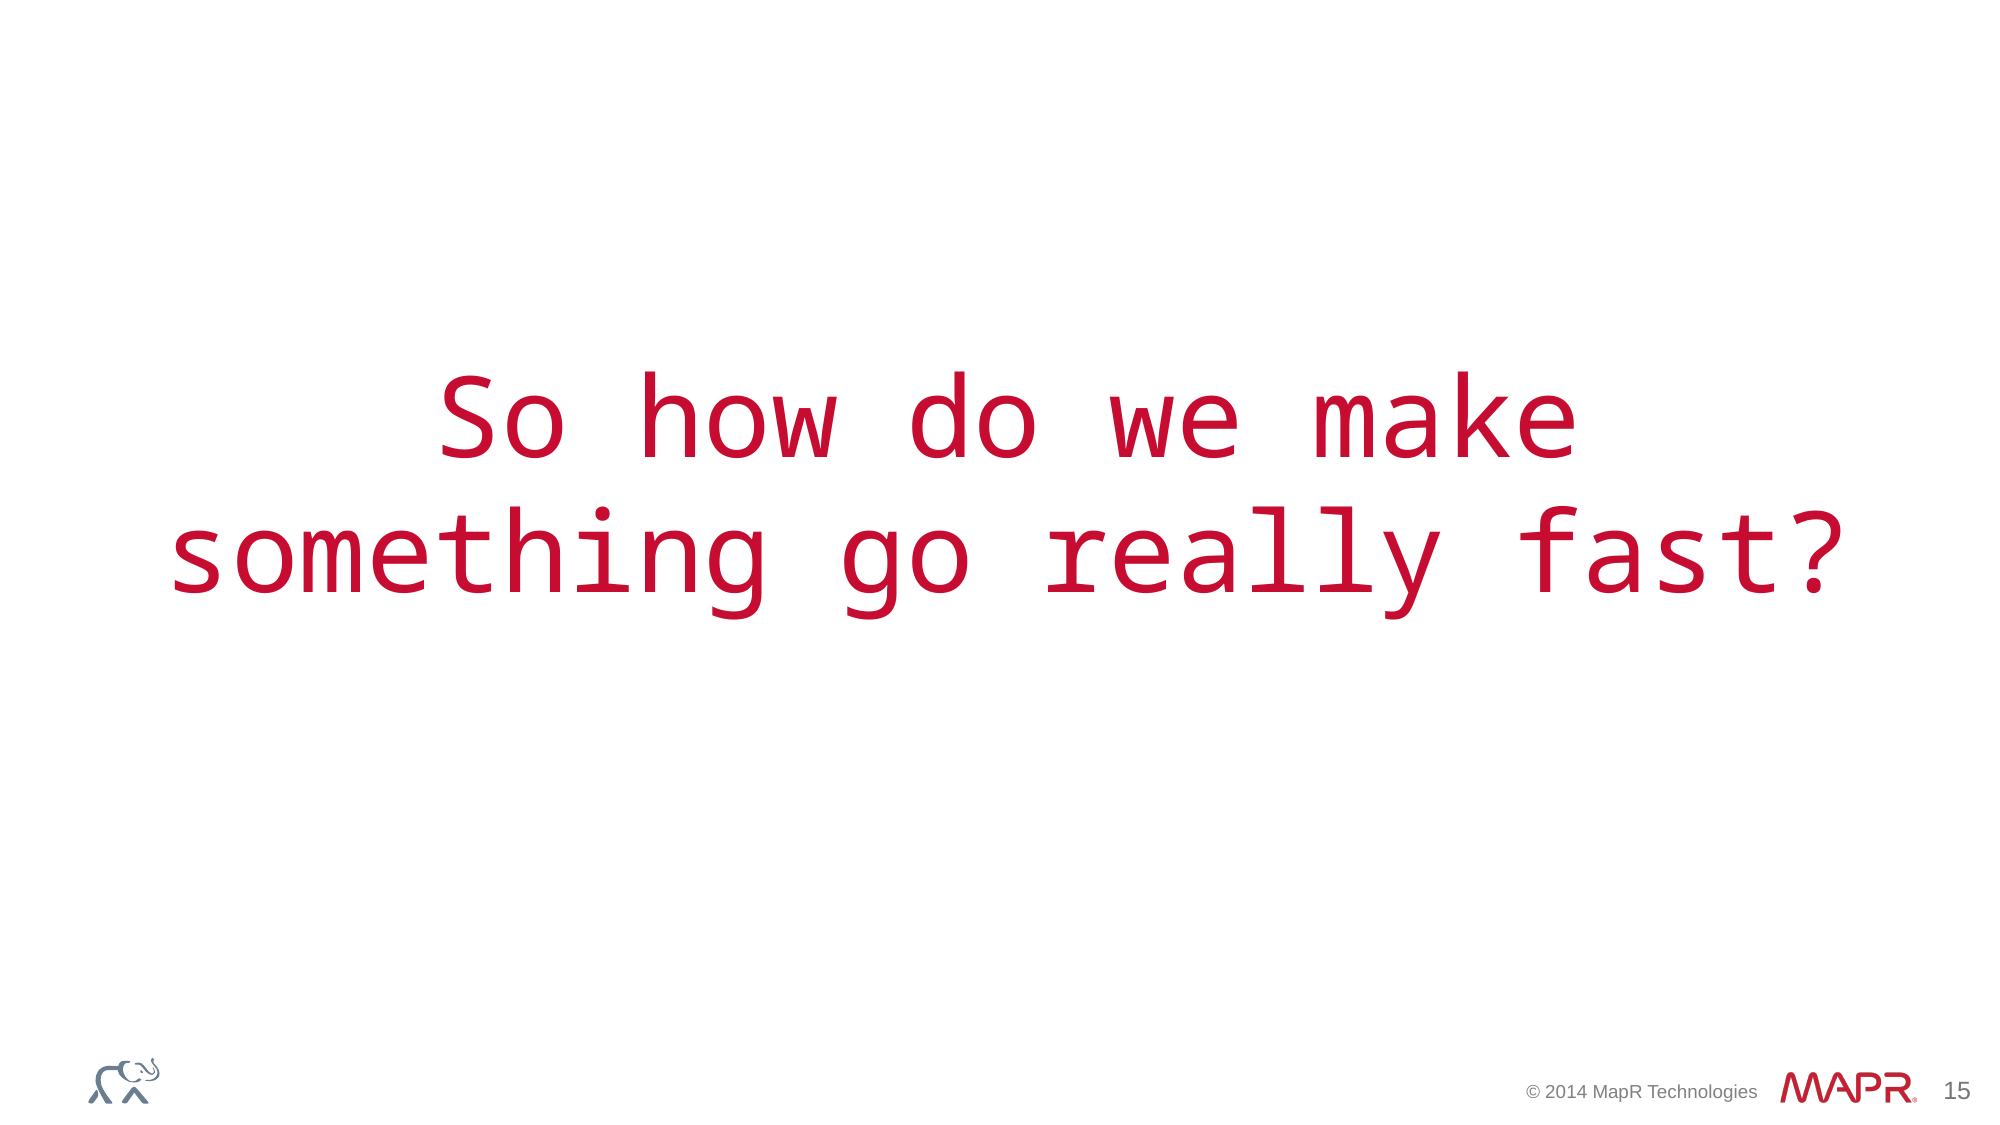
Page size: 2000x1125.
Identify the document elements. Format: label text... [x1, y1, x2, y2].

text_box So how do we make something go really fast? [86, 337, 1929, 623]
